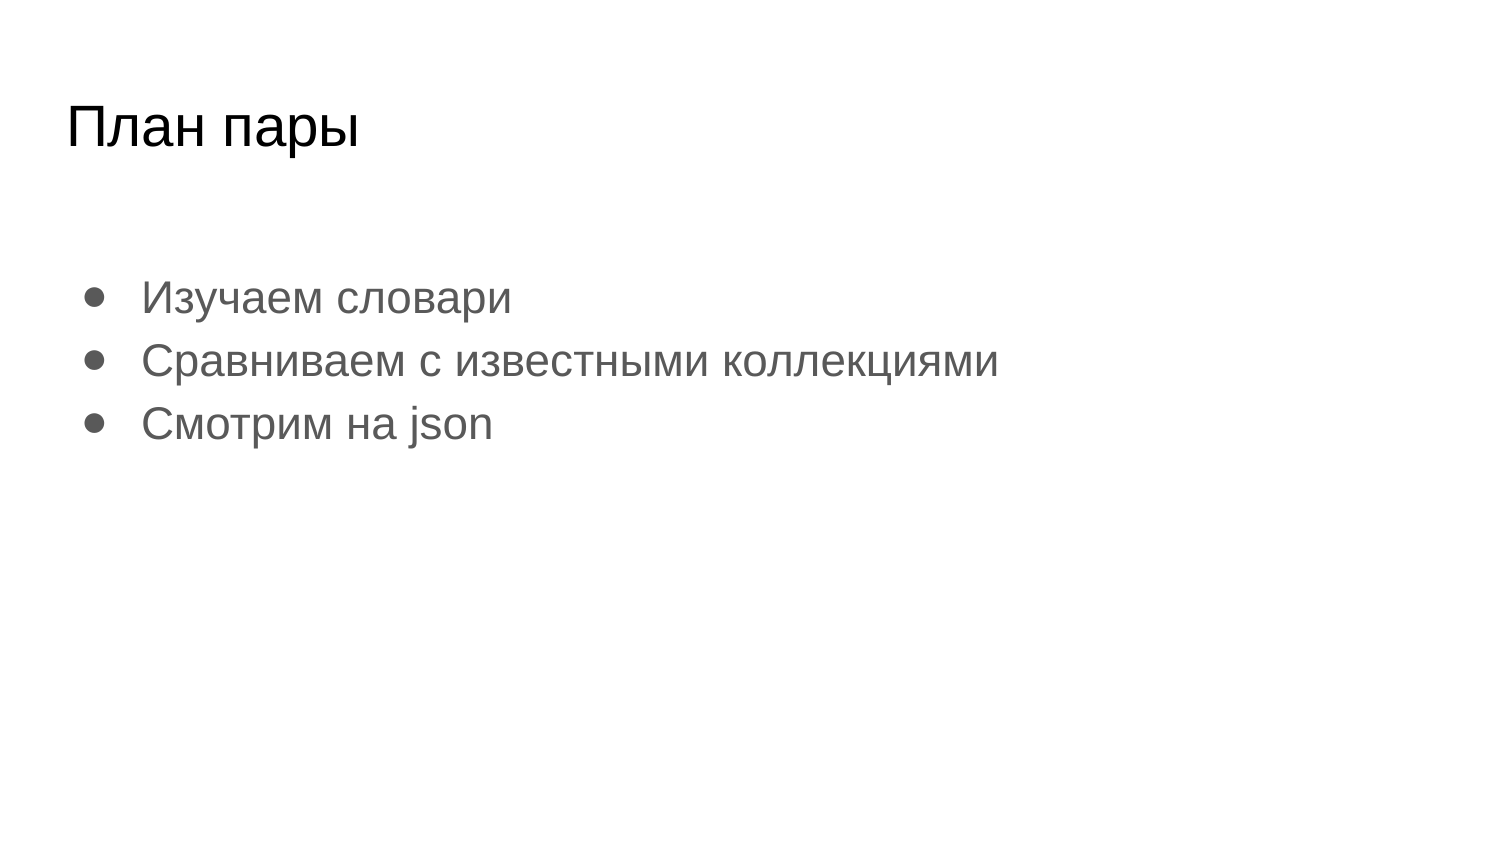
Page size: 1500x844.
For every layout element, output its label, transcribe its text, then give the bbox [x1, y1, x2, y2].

title План пары [51, 72, 1449, 167]
list Изучаем словари Сравниваем с известными коллекциями Смотрим на json [51, 189, 1449, 750]
